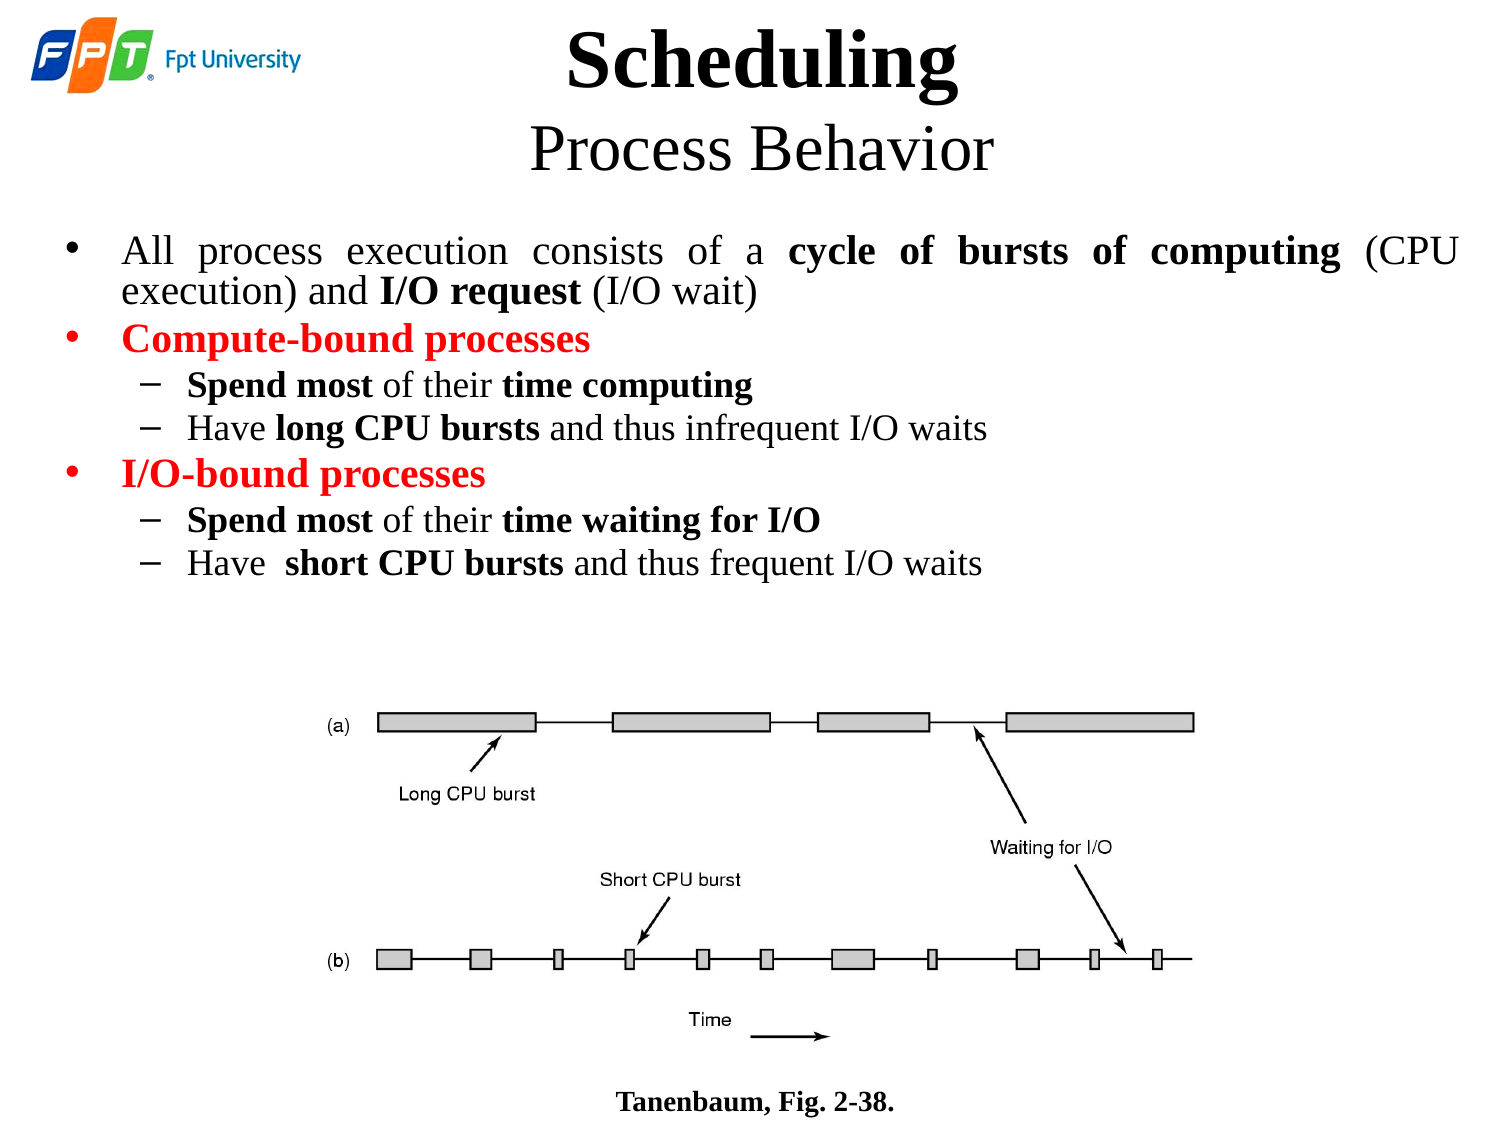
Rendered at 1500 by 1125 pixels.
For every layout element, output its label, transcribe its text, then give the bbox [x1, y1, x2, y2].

picture [0, 0, 325, 122]
picture [324, 699, 1201, 1052]
title Scheduling Process Behavior [87, 24, 1438, 163]
text_box Tanenbaum, Fig. 2-38. [600, 1074, 911, 1125]
list All process execution consists of a cycle of bursts of computing (CPU execution) and I/O request (I/O wait) Compute-bound processes Spend most of their time computing Have long CPU bursts and thus infrequent I/O waits I/O-bound processes Spend most of their time waiting for I/O Have short CPU bursts and thus frequent I/O waits [50, 224, 1475, 1125]
